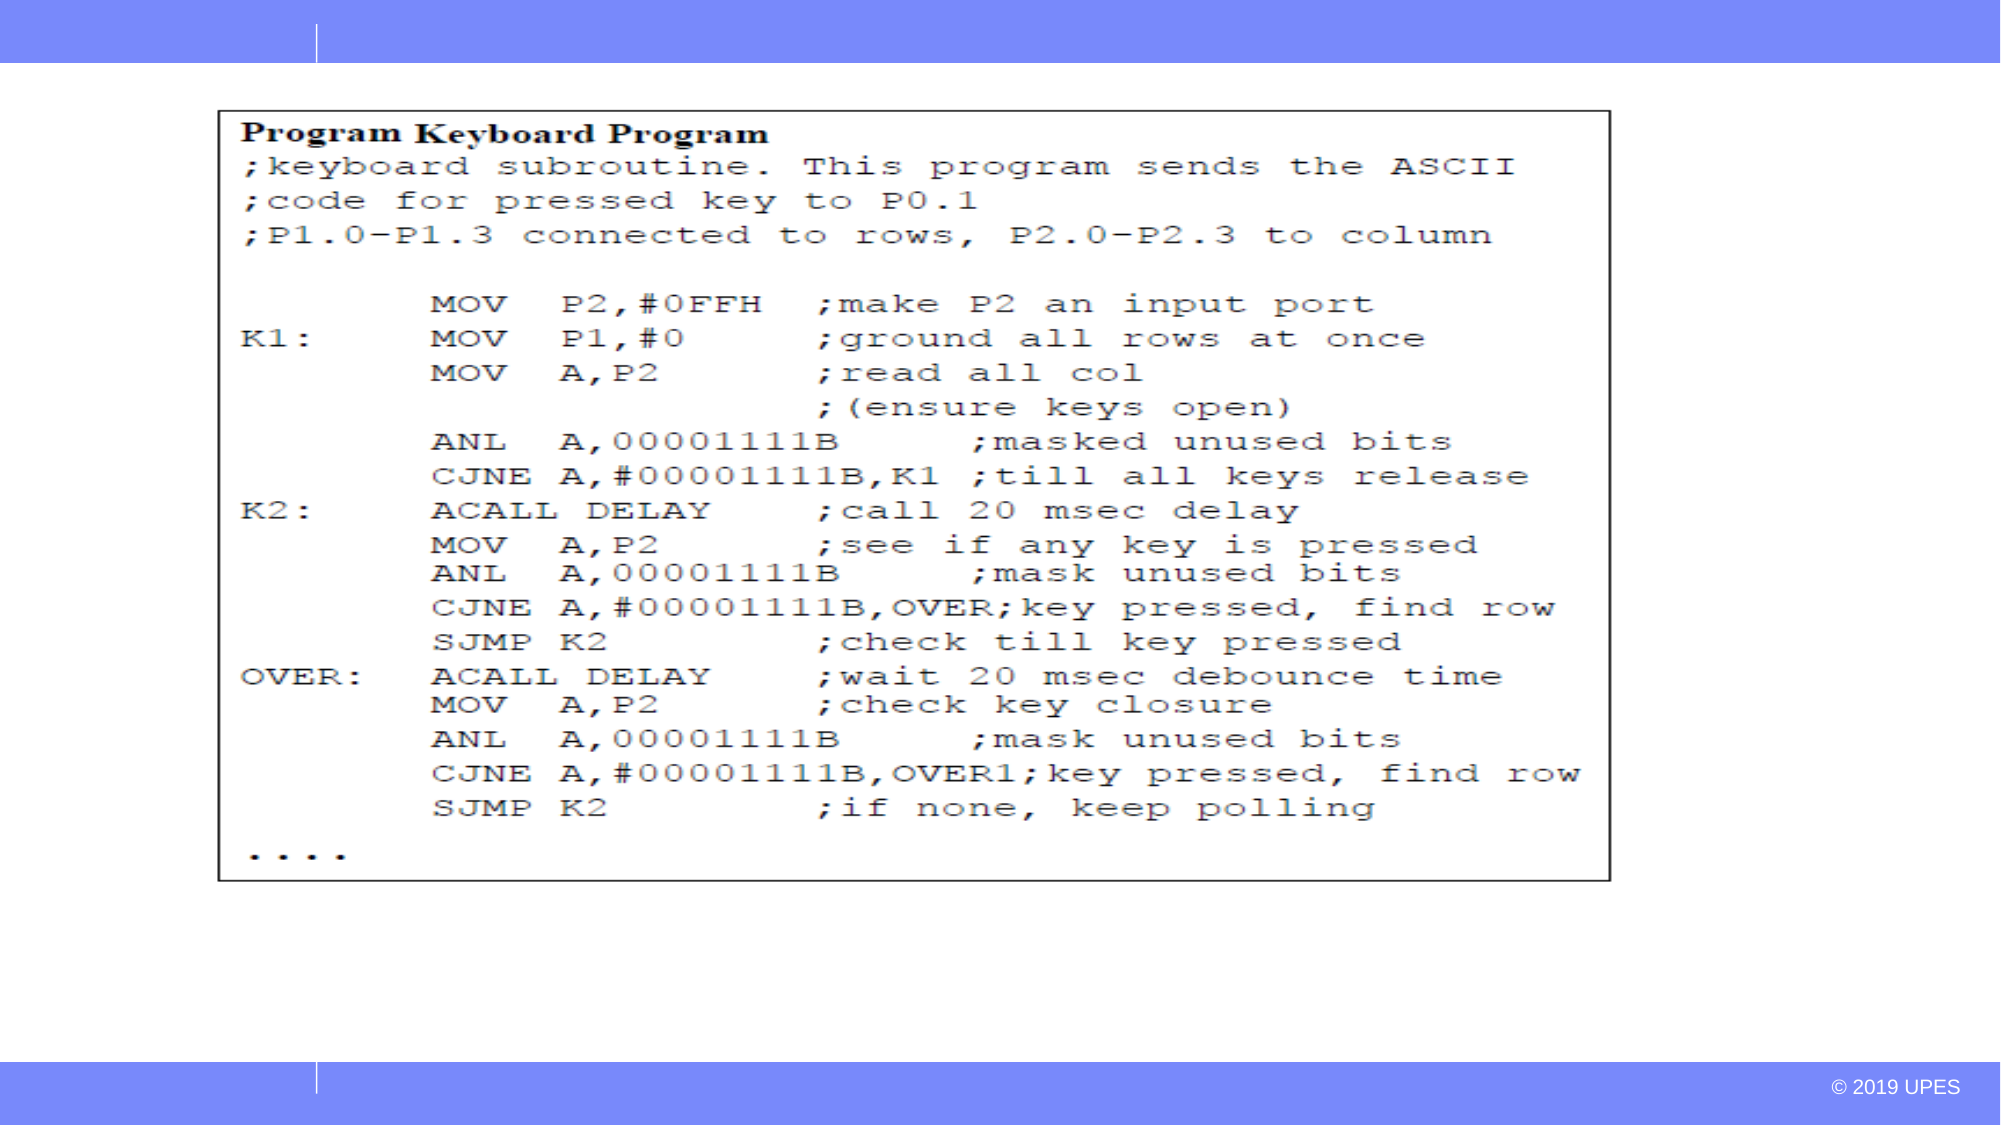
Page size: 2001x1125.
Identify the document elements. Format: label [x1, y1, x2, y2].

picture [216, 101, 1621, 885]
